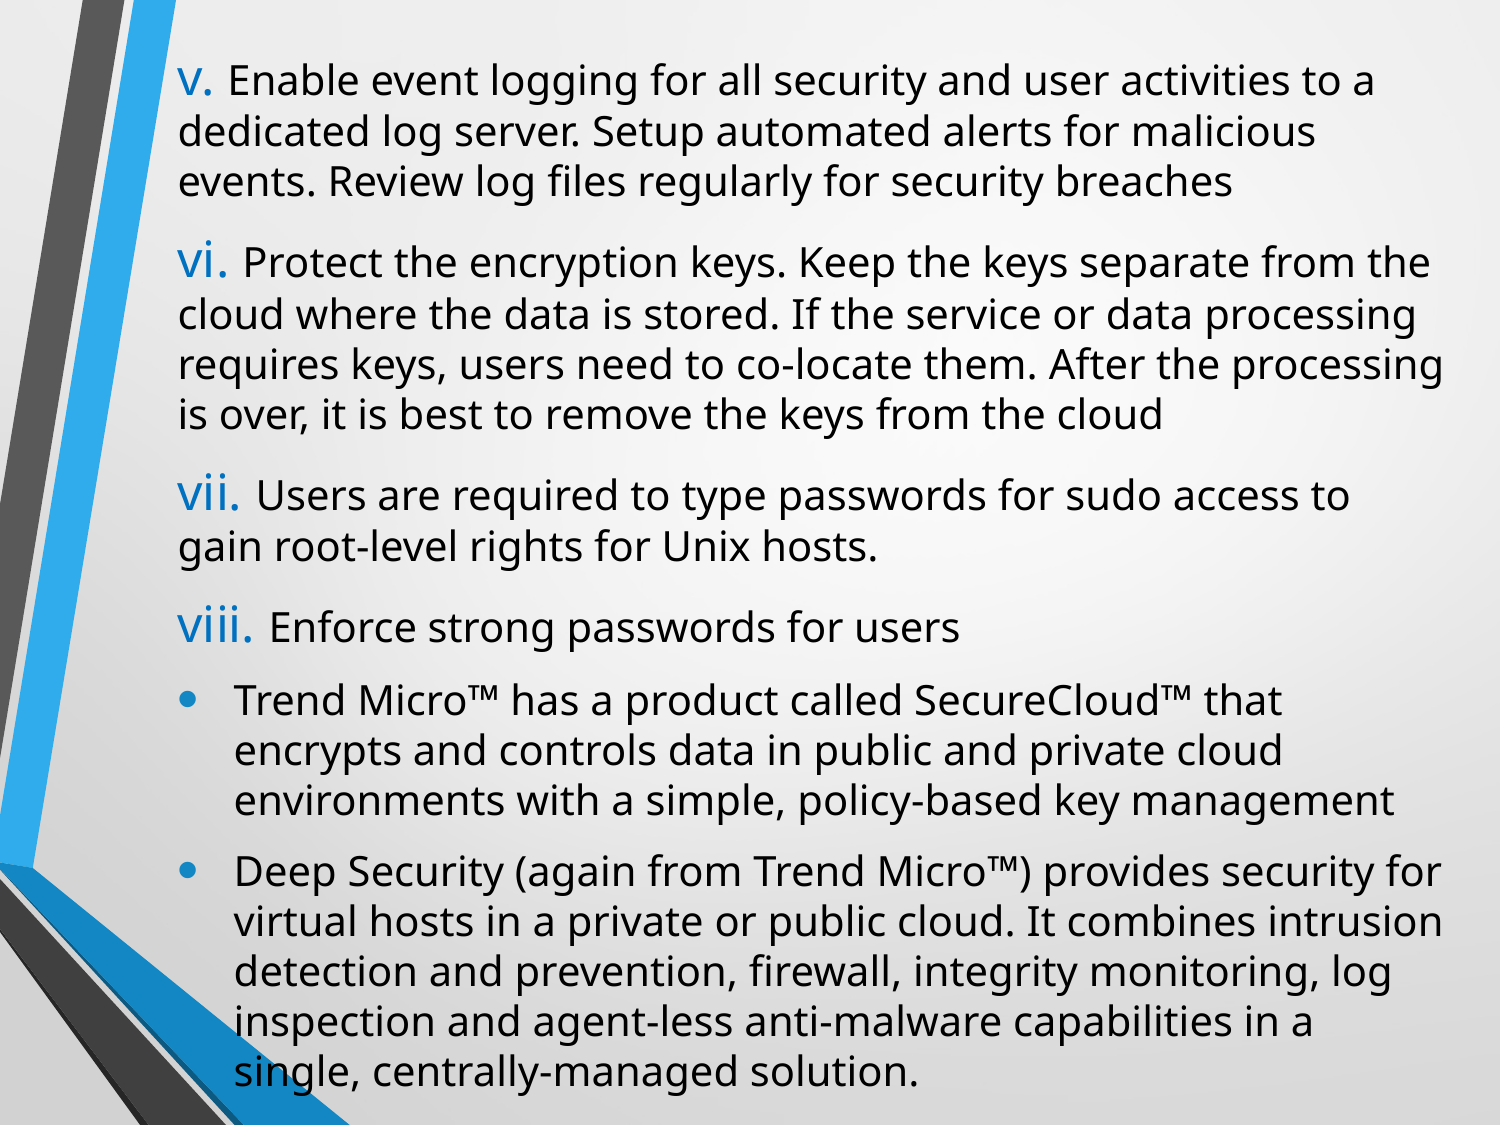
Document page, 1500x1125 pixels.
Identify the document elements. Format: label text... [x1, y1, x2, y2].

list v. Enable event logging for all security and user activities to a dedicated log server. Setup automated alerts for malicious events. Review log files regularly for security breaches vi. Protect the encryption keys. Keep the keys separate from the cloud where the data is stored. If the service or data processing requires keys, users need to co-locate them. After the processing is over, it is best to remove the keys from the cloud vii. Users are required to type passwords for sudo access to gain root-level rights for Unix hosts. viii. Enforce strong passwords for users Trend Micro™ has a product called SecureCloud™ that encrypts and controls data in public and private cloud environments with a simple, policy-based key management Deep Security (again from Trend Micro™) provides security for virtual hosts in a private or public cloud. It combines intrusion detection and prevention, firewall, integrity monitoring, log inspection and agent-less anti-malware capabilities in a single, centrally-managed solution. [162, 37, 1463, 1075]
